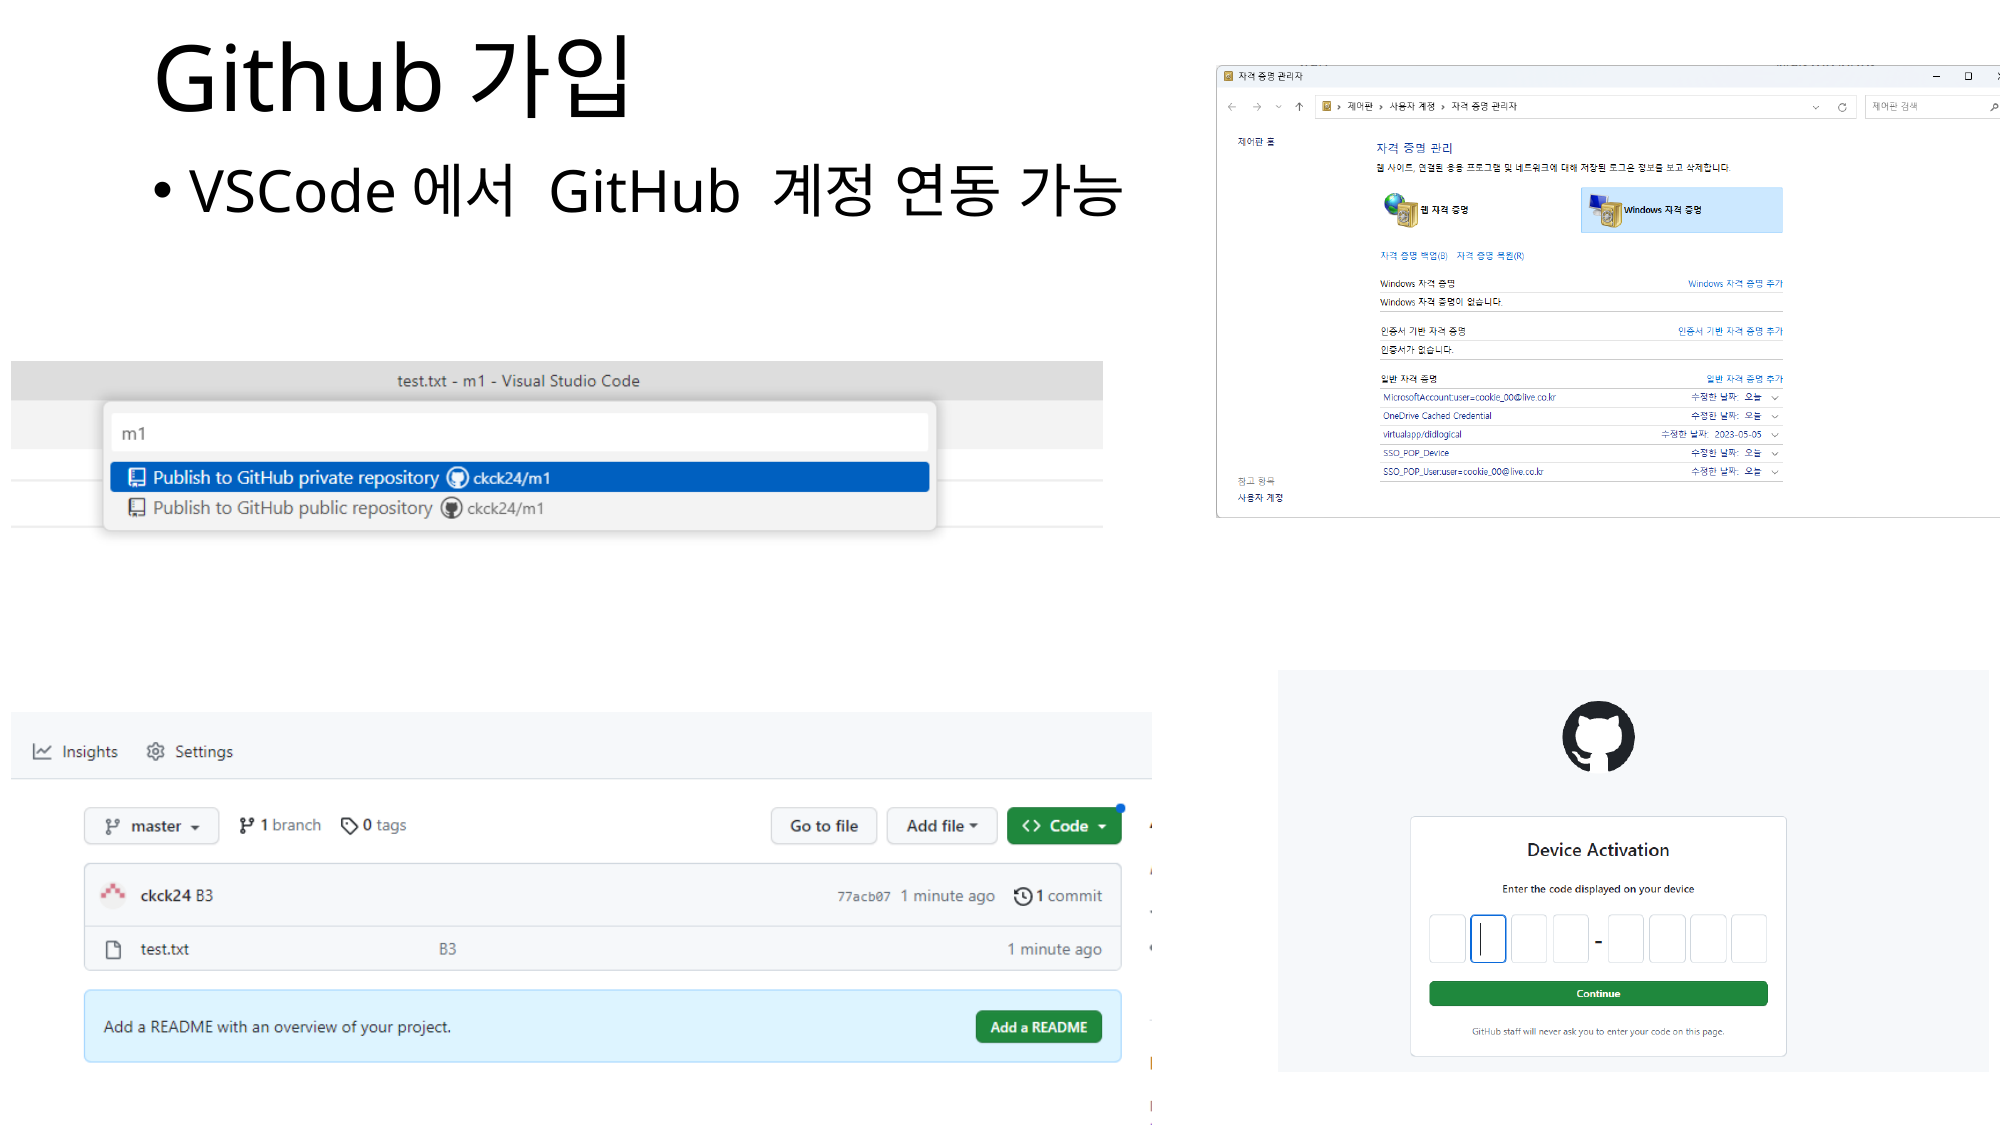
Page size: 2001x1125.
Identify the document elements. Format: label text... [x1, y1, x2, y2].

title Github가입 [137, 22, 1863, 142]
picture [1278, 670, 1989, 1072]
picture [1216, 65, 2000, 518]
picture [11, 712, 1152, 1125]
list VSCode에서 GitHub 계정 연동 가능 [137, 154, 1863, 1014]
picture [11, 361, 1103, 673]
